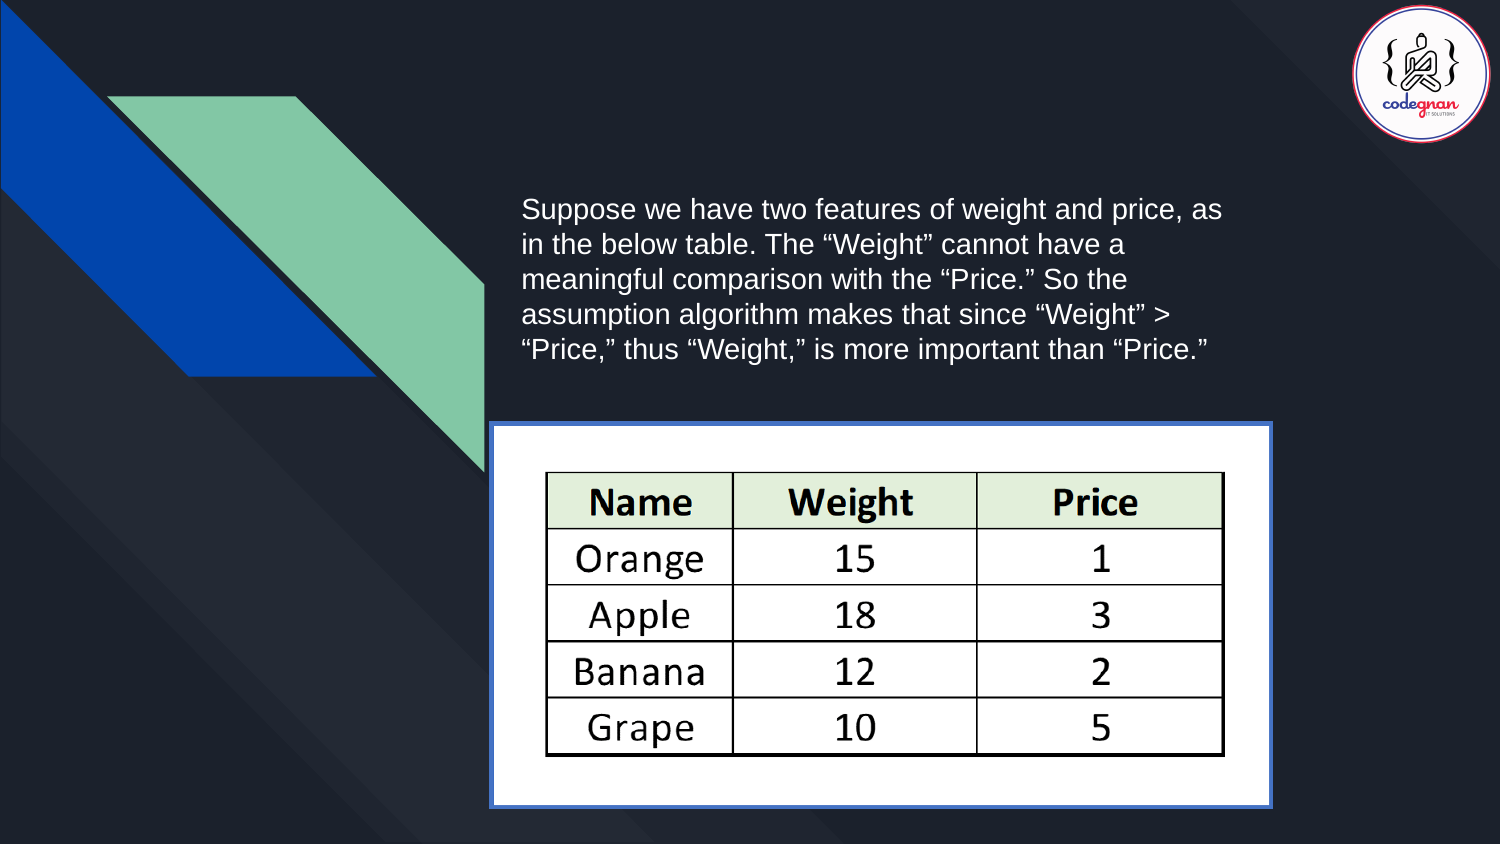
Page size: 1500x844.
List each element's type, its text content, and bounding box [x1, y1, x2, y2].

picture [489, 421, 1273, 810]
text_box Suppose we have two features of weight and price, as in the below table. The “Weight” cannot have a meaningful comparison with the “Price.” So the assumption algorithm makes that since “Weight” > “Price,” thus “Weight,” is more important than “Price.” [506, 182, 1257, 373]
picture [1344, 0, 1500, 155]
